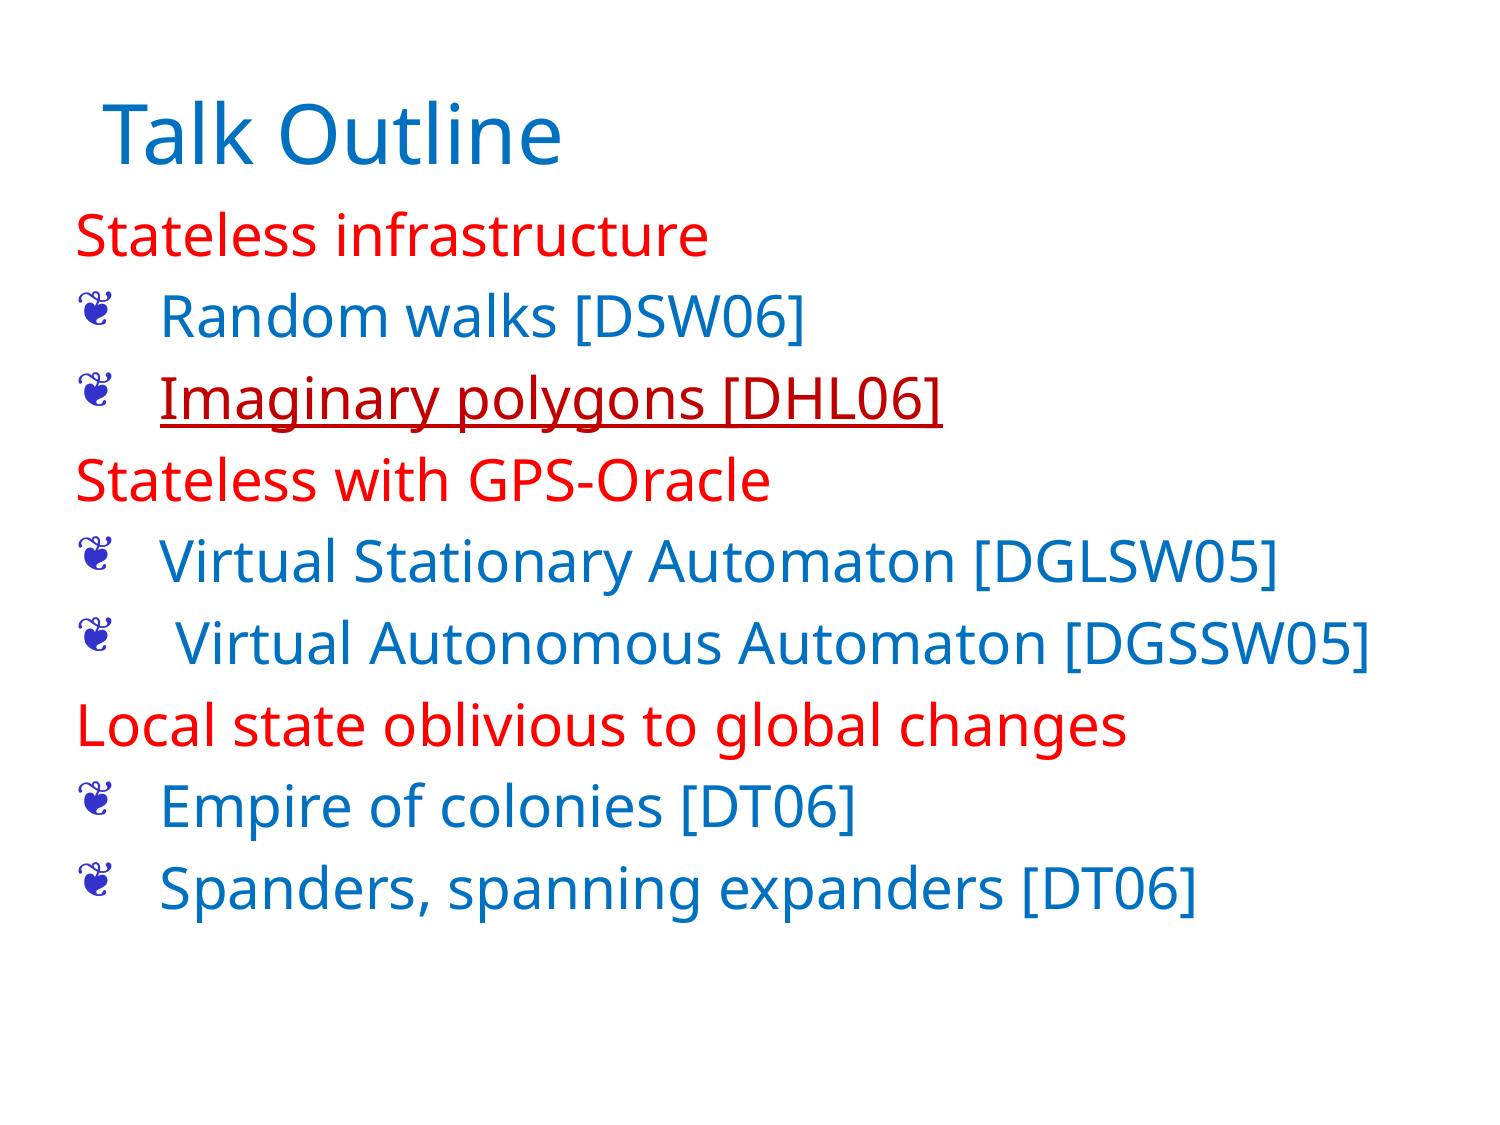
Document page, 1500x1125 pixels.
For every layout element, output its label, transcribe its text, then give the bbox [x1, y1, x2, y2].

title Talk Outline [87, 37, 1363, 190]
list Stateless infrastructure Random walks [DSW06] Imaginary polygons [DHL06] Stateless with GPS-Oracle Virtual Stationary Automaton [DGLSW05] Virtual Autonomous Automaton [DGSSW05] Local state oblivious to global changes Empire of colonies [DT06] Spanders, spanning expanders [DT06] [60, 190, 1472, 947]
